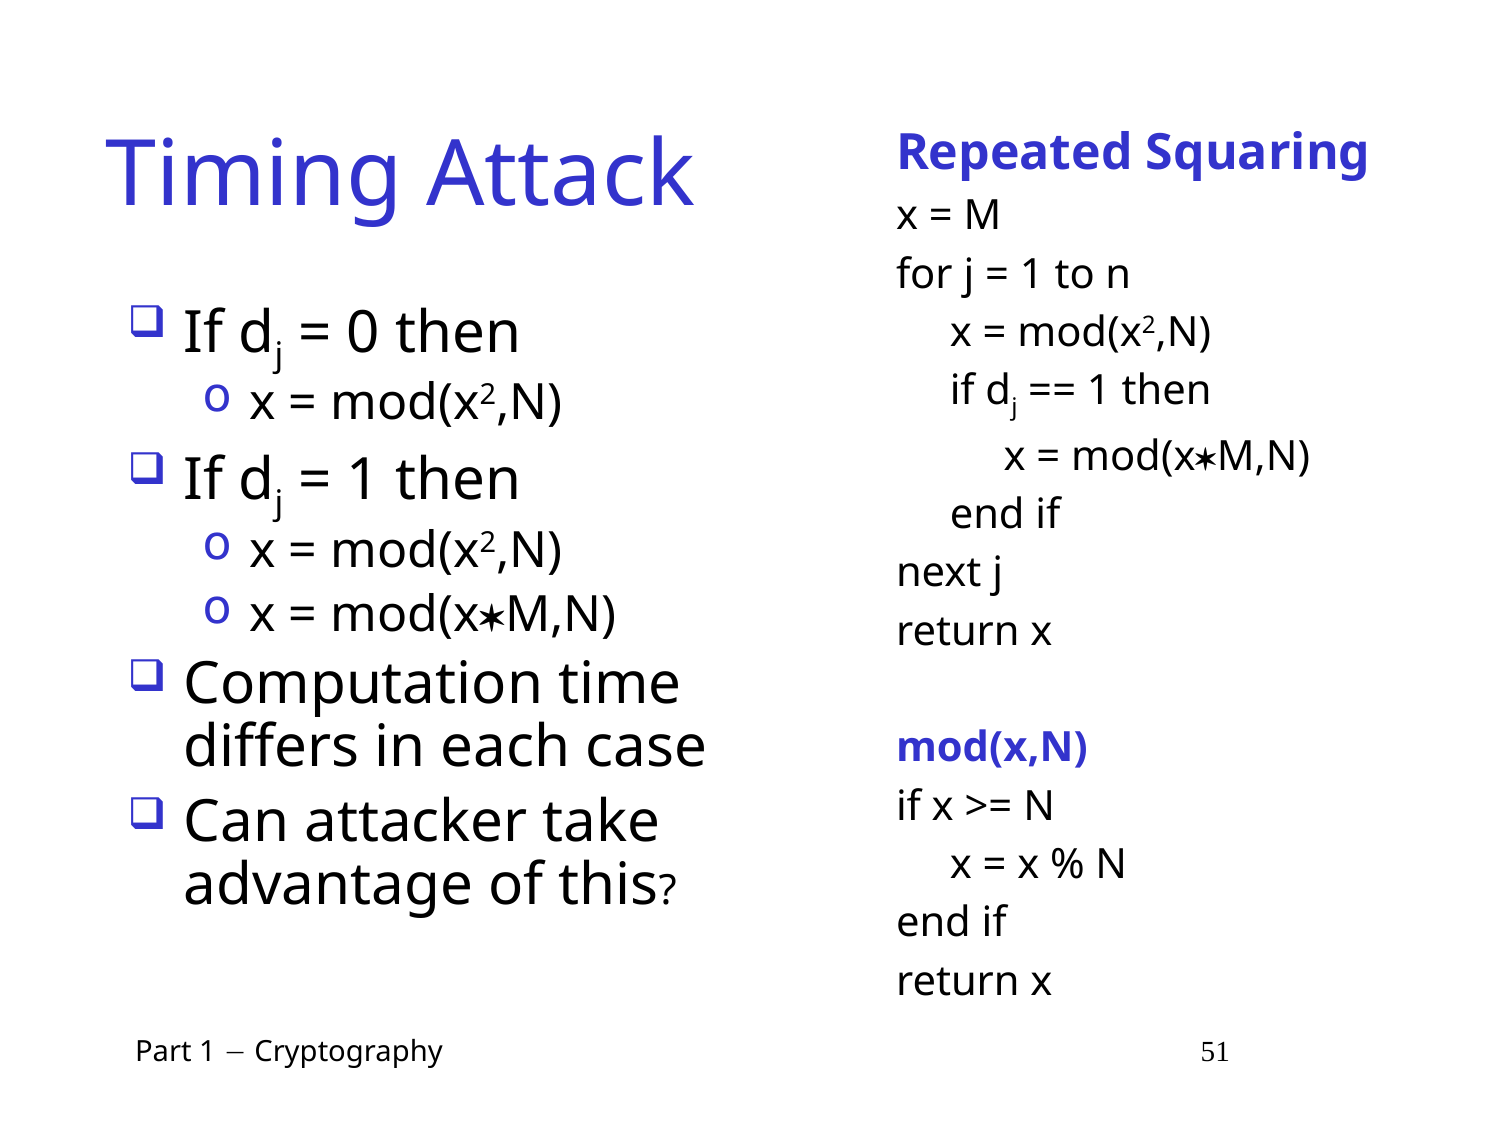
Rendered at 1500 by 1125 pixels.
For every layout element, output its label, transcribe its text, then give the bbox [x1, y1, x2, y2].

list If dj = 0 then x = mod(x2,N) If dj = 1 then x = mod(x2,N) x = mod(xM,N) Computation time differs in each case Can attacker take advantage of this? [112, 287, 751, 988]
text_box Repeated Squaring x = M for j = 1 to n x = mod(x2,N) if dj == 1 then x = mod(xM,N) end if next j return x mod(x,N) if x >= N x = x % N end if return x [825, 112, 1450, 1013]
footer Part 1  Cryptography 51 [112, 1024, 1401, 1101]
title Timing Attack [74, 74, 751, 263]
